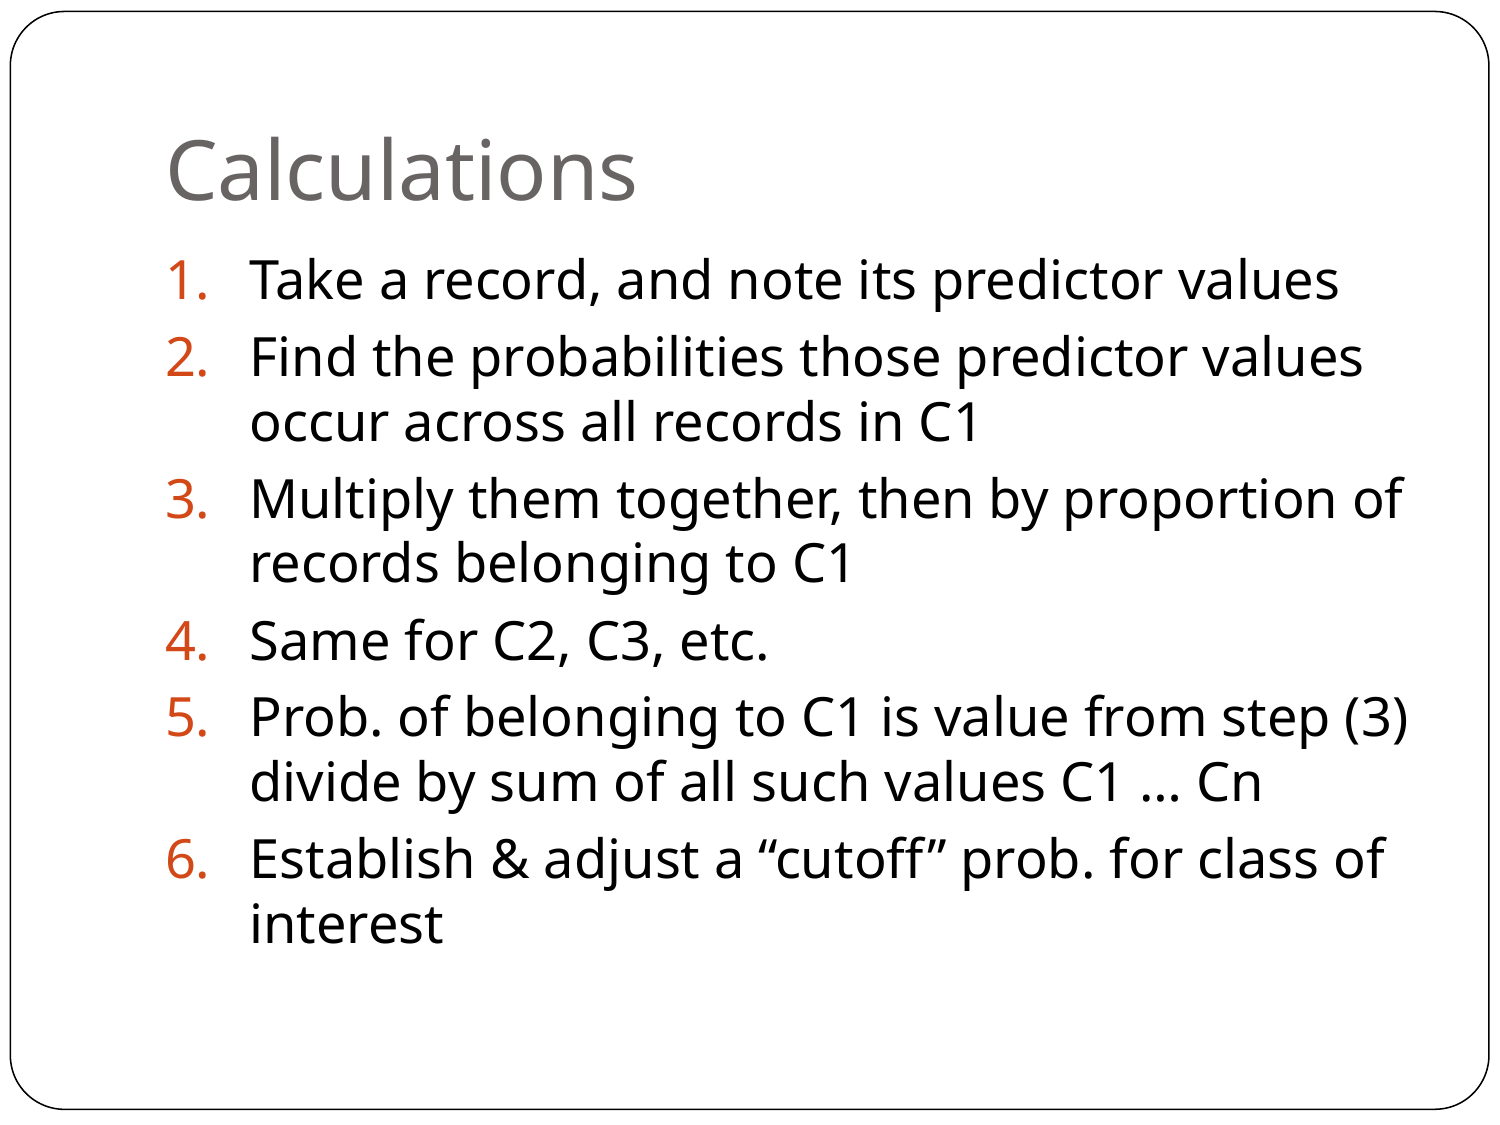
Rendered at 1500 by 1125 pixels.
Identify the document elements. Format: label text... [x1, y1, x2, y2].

list Take a record, and note its predictor values Find the probabilities those predictor values occur across all records in C1 Multiply them together, then by proportion of records belonging to C1 Same for C2, C3, etc. Prob. of belonging to C1 is value from step (3) divide by sum of all such values C1 … Cn Establish & adjust a “cutoff” prob. for class of interest [150, 237, 1425, 988]
title Calculations [150, 45, 1425, 233]
